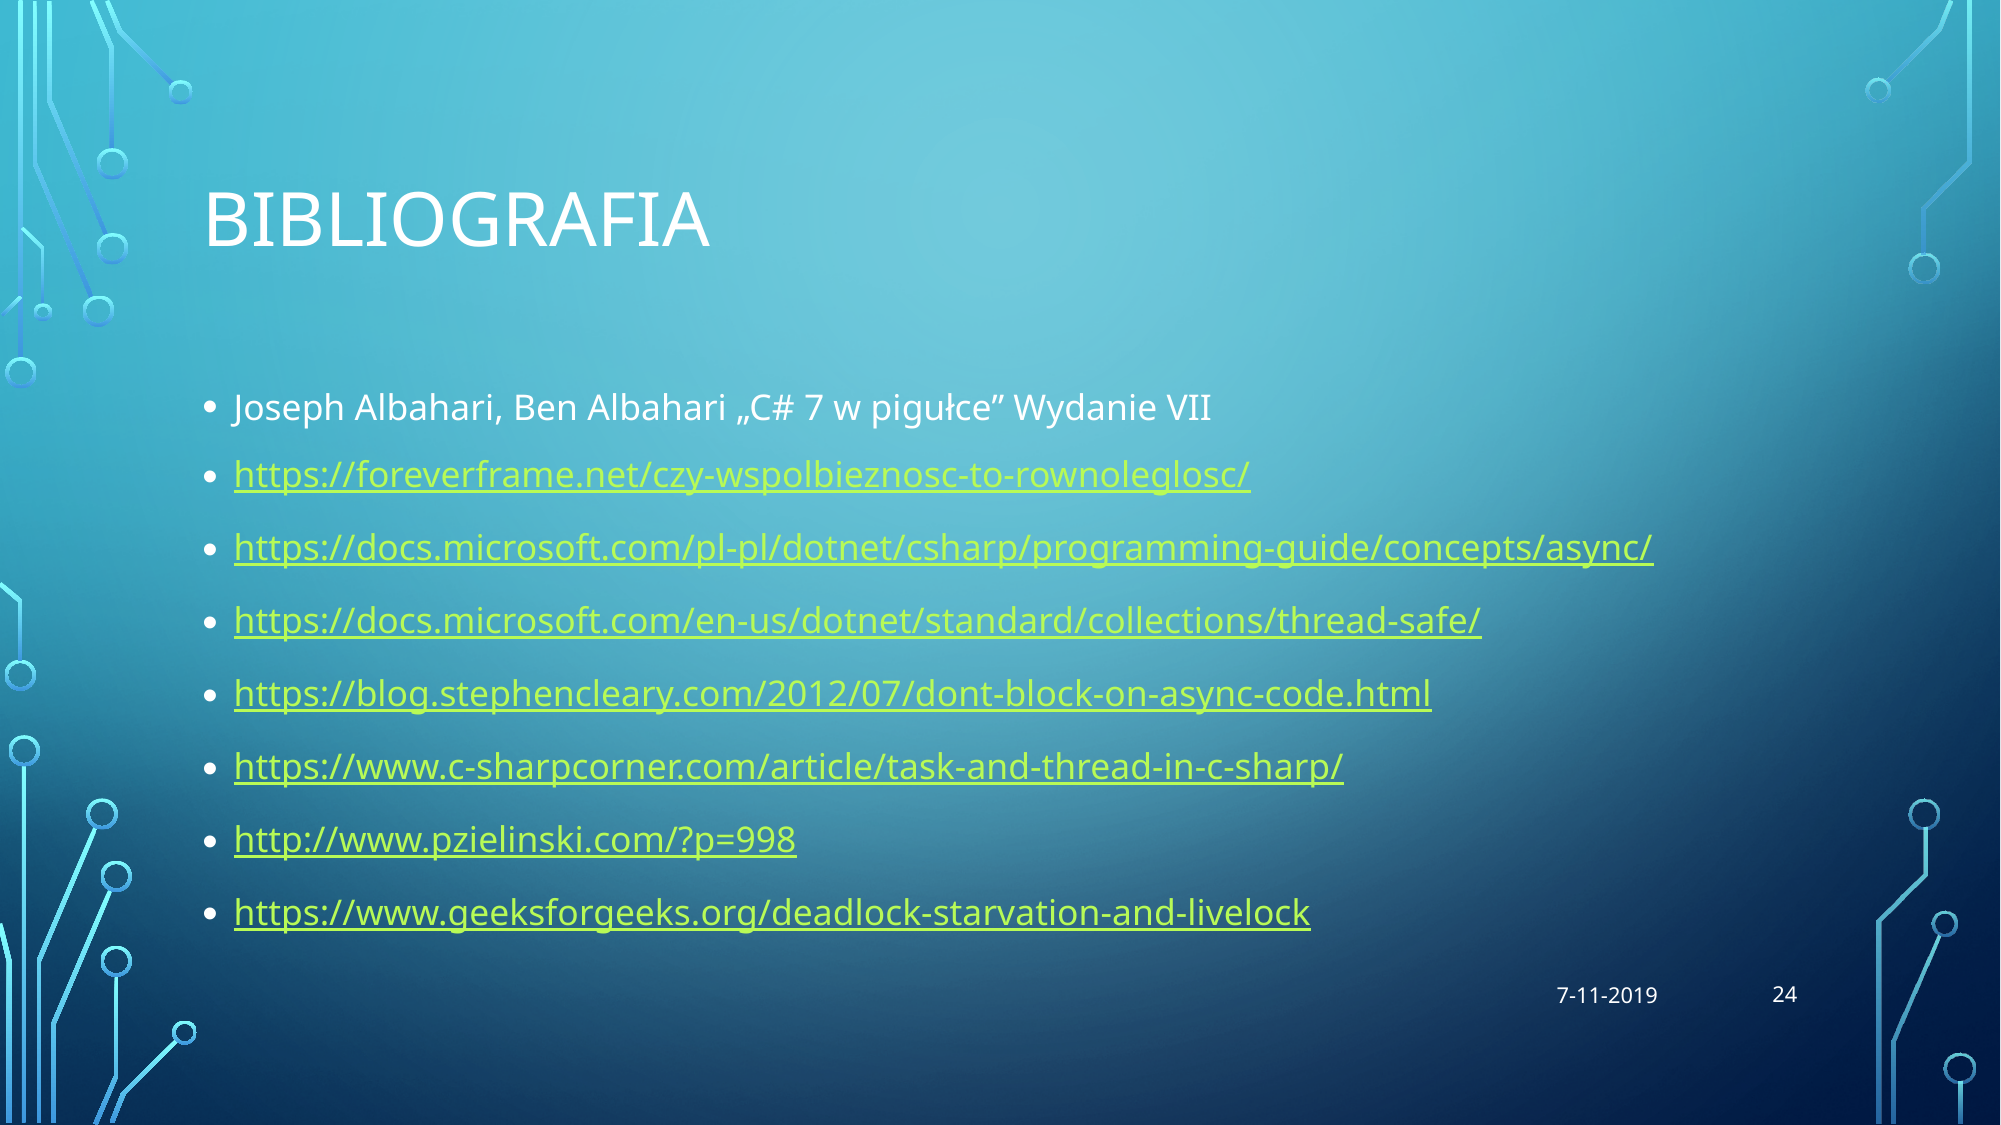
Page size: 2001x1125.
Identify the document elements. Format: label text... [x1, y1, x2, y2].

list Joseph Albahari, Ben Albahari „C# 7 w pigułce” Wydanie VII https://foreverframe.net/czy-wspolbieznosc-to-rownoleglosc/ https://docs.microsoft.com/pl-pl/dotnet/csharp/programming-guide/concepts/async/ https://docs.microsoft.com/en-us/dotnet/standard/collections/thread-safe/ https://blog.stephencleary.com/2012/07/dont-block-on-async-code.html https://www.c-sharpcorner.com/article/task-and-thread-in-c-sharp/ http://www.pzielinski.com/?p=998 https://www.geeksforgeeks.org/deadlock-starvation-and-livelock [187, 369, 1813, 950]
slide_number 24 [1685, 965, 1813, 1025]
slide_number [1223, 965, 1674, 1025]
title Bibliografia [187, 101, 1813, 344]
